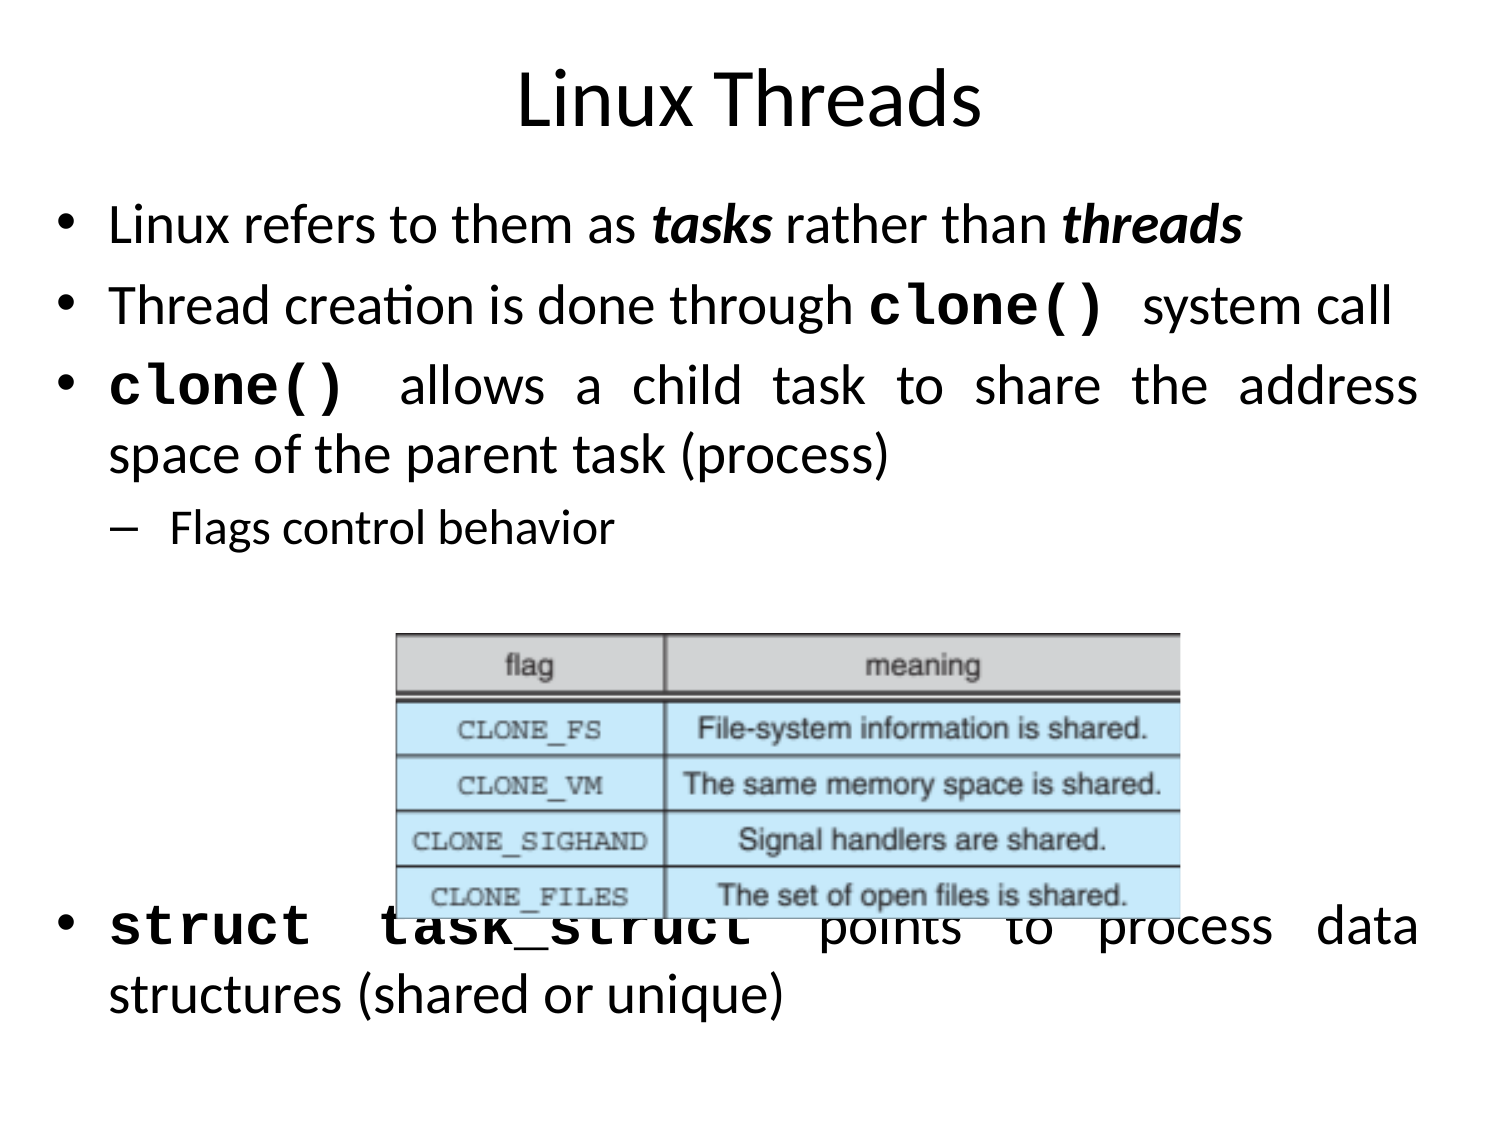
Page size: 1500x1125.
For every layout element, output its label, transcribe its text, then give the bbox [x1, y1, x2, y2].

picture [395, 633, 1181, 920]
list Linux refers to them as tasks rather than threads Thread creation is done through clone() system call clone() allows a child task to share the address space of the parent task (process) Flags control behavior struct task_struct points to process data structures (shared or unique) [41, 179, 1436, 1083]
title Linux Threads [75, 24, 1425, 161]
